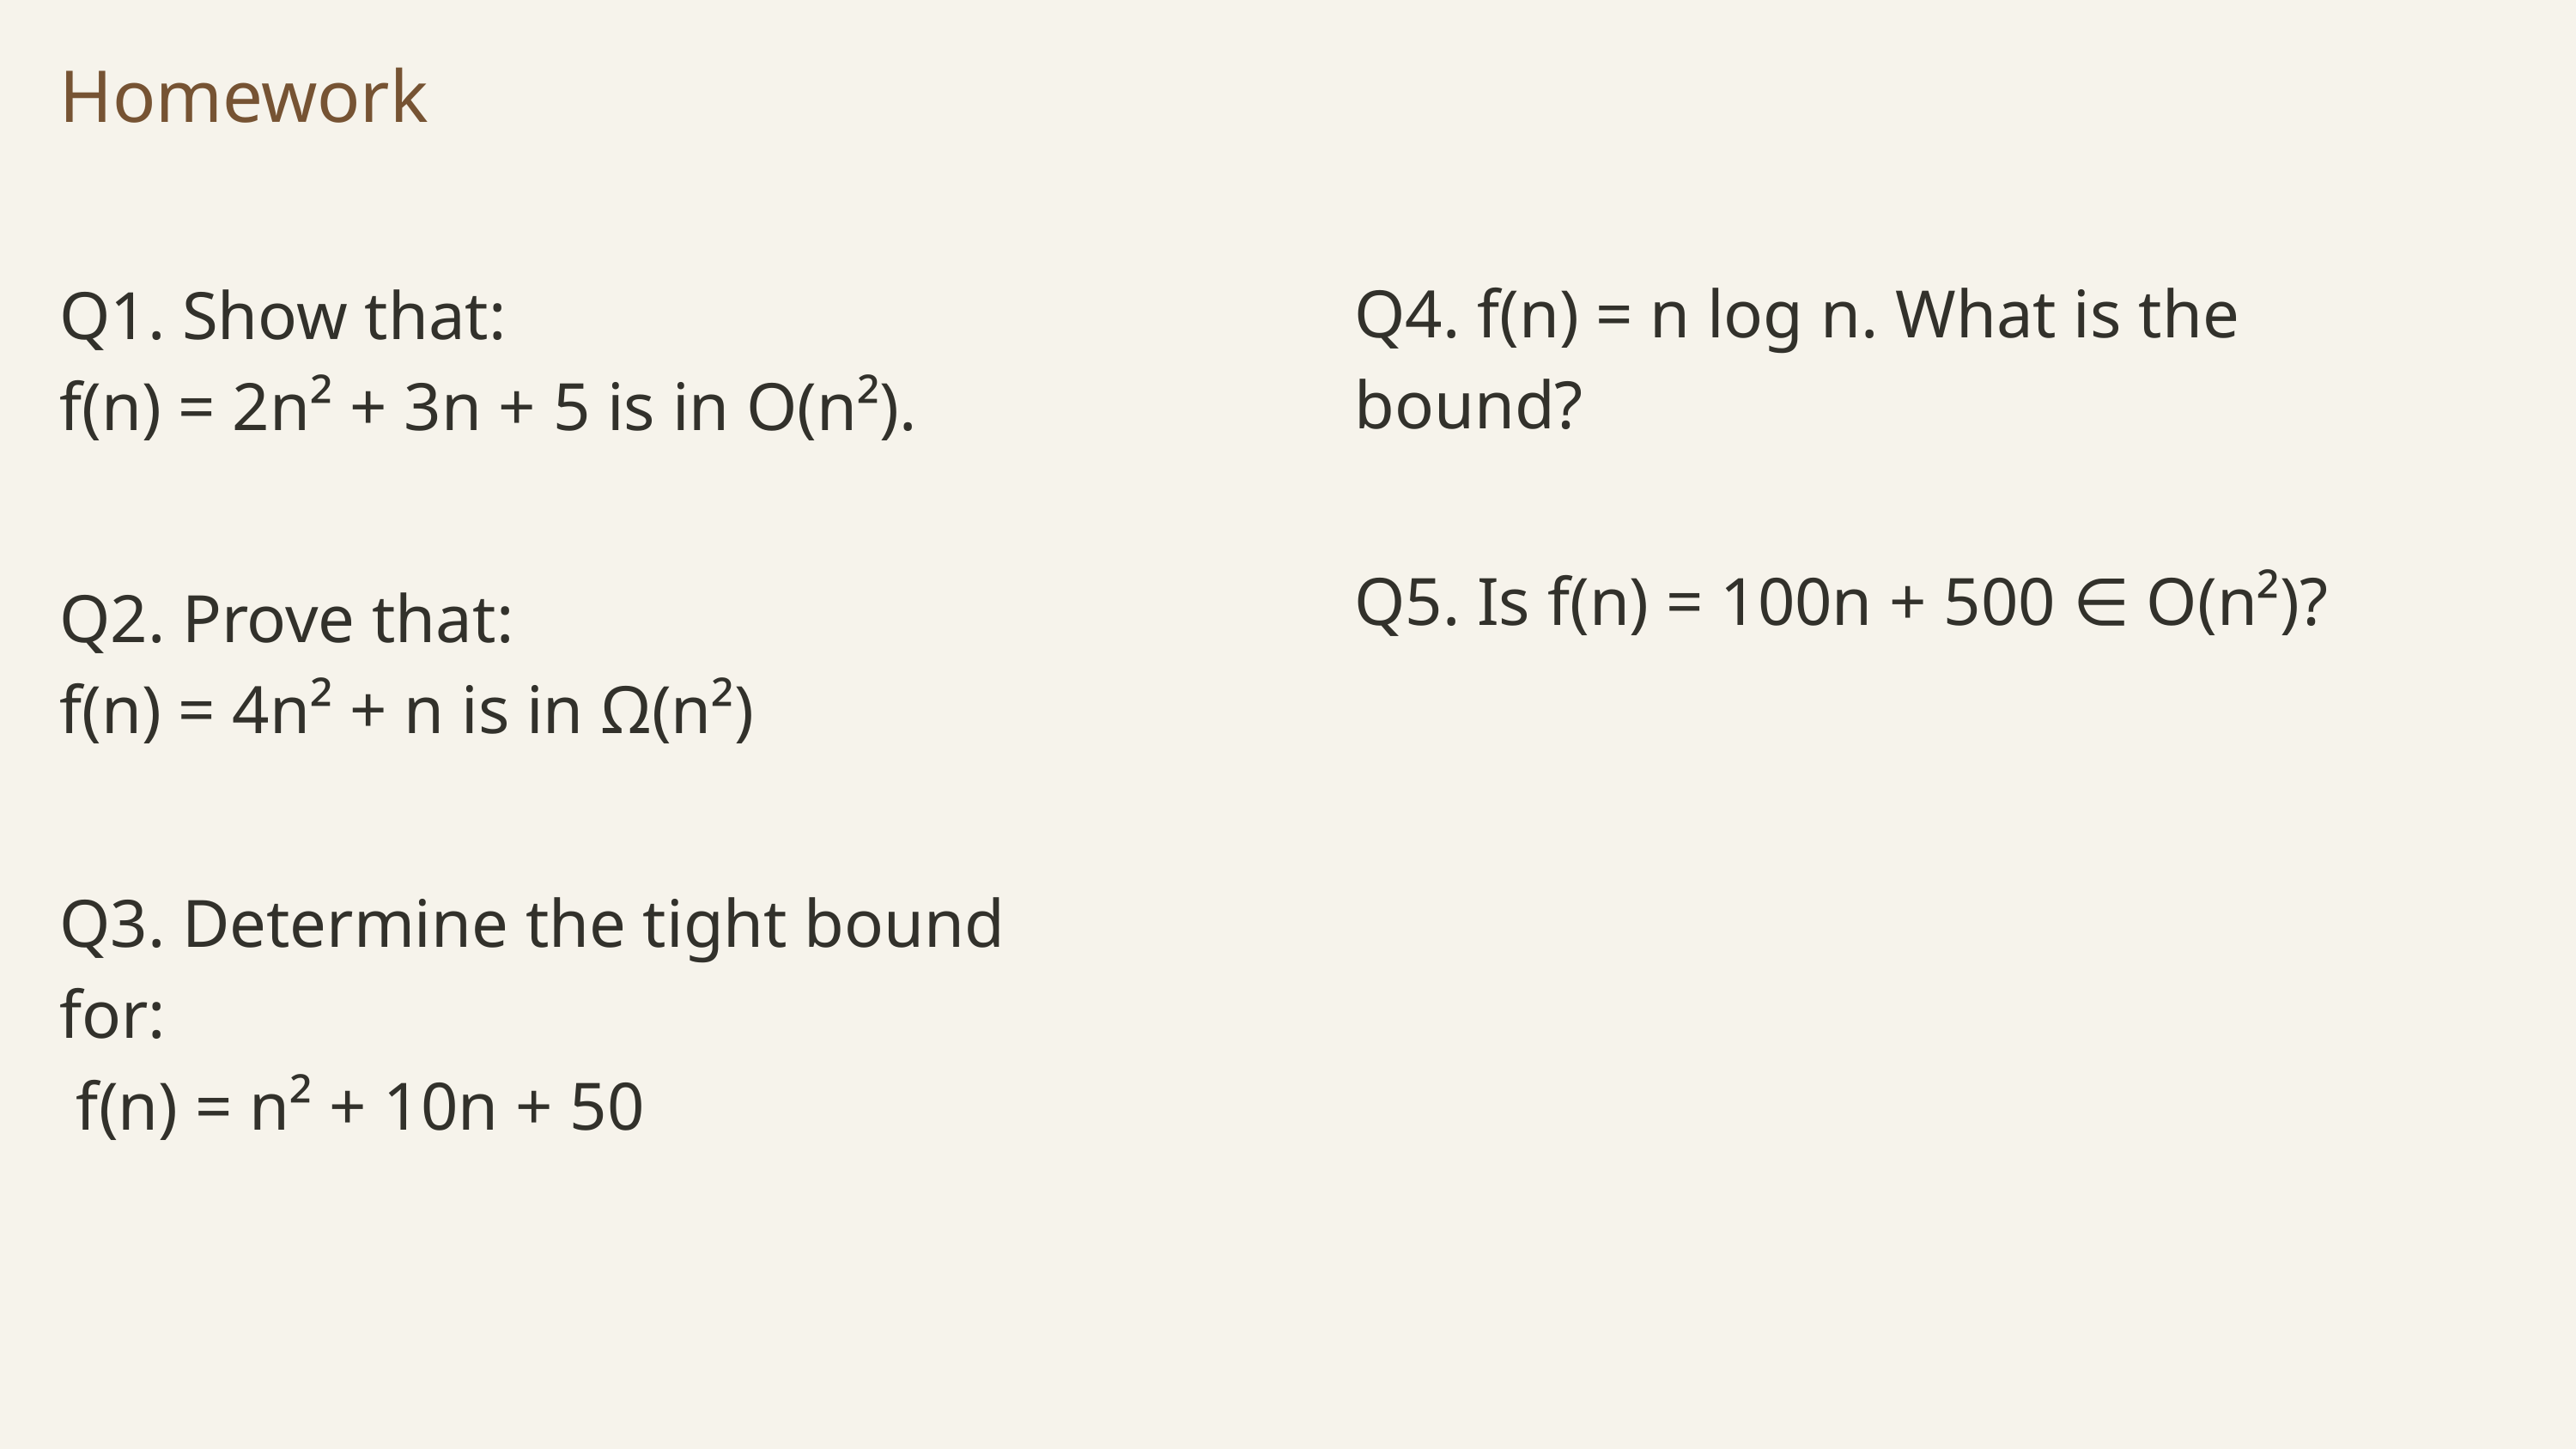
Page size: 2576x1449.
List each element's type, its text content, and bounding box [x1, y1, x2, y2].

text_box Q4. f(n) = n log n. What is the bound? [1354, 259, 2360, 442]
text_box Q3. Determine the tight bound for: f(n) = n² + 10n + 50 [59, 869, 1065, 1143]
text_box Q5. Is f(n) = 100n + 500 ∈ O(n²)? [1354, 547, 2360, 639]
text_box Homework [59, 36, 808, 136]
text_box Q1. Show that: f(n) = 2n² + 3n + 5 is in O(n²). [59, 261, 930, 445]
text_box Q2. Prove that: f(n) = 4n² + n is in Ω(n²) [59, 564, 930, 747]
